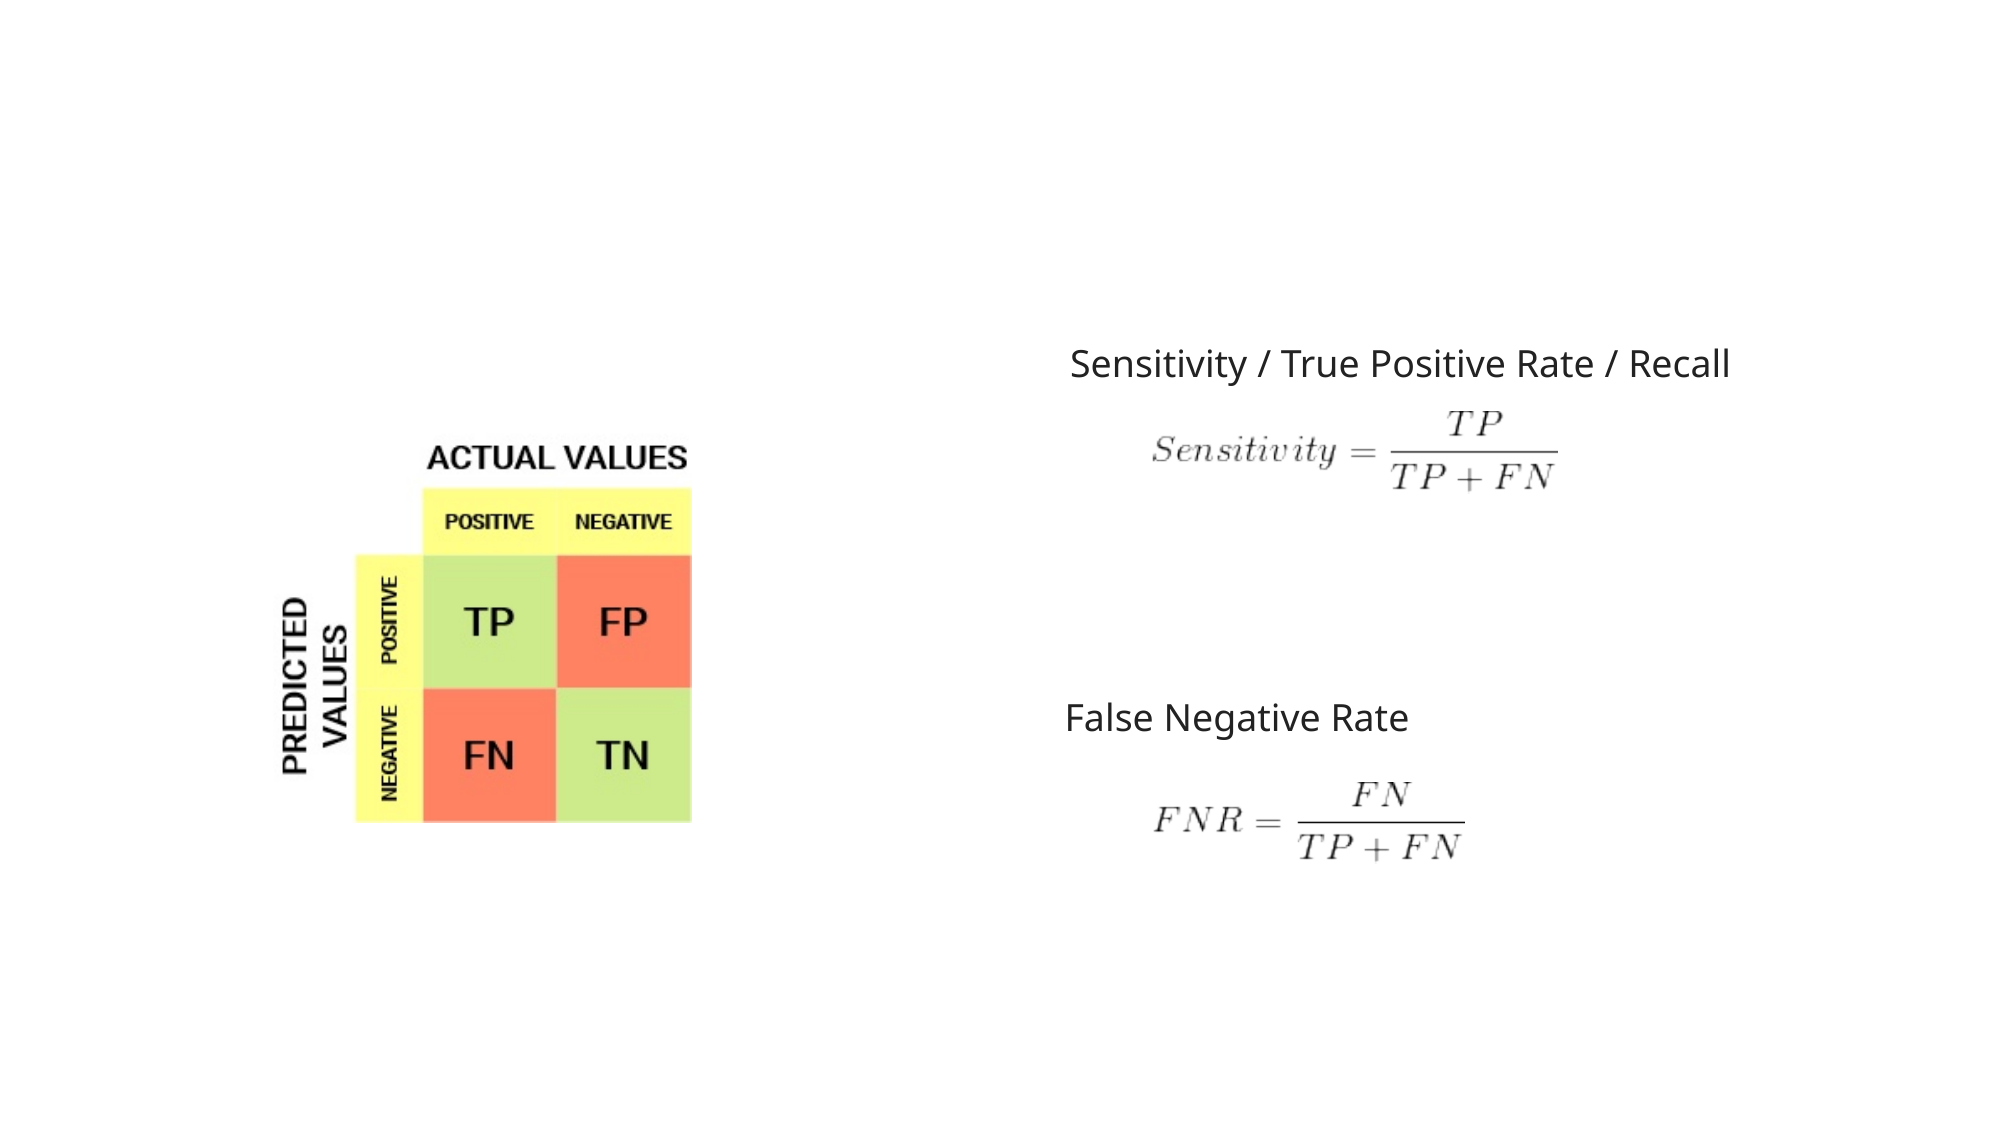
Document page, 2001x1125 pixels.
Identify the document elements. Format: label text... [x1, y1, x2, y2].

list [273, 421, 692, 823]
picture [1152, 782, 1465, 864]
text_box False Negative Rate [1049, 686, 1425, 746]
text_box Sensitivity / True Positive Rate / Recall [1055, 332, 1747, 438]
picture [1151, 411, 1558, 494]
